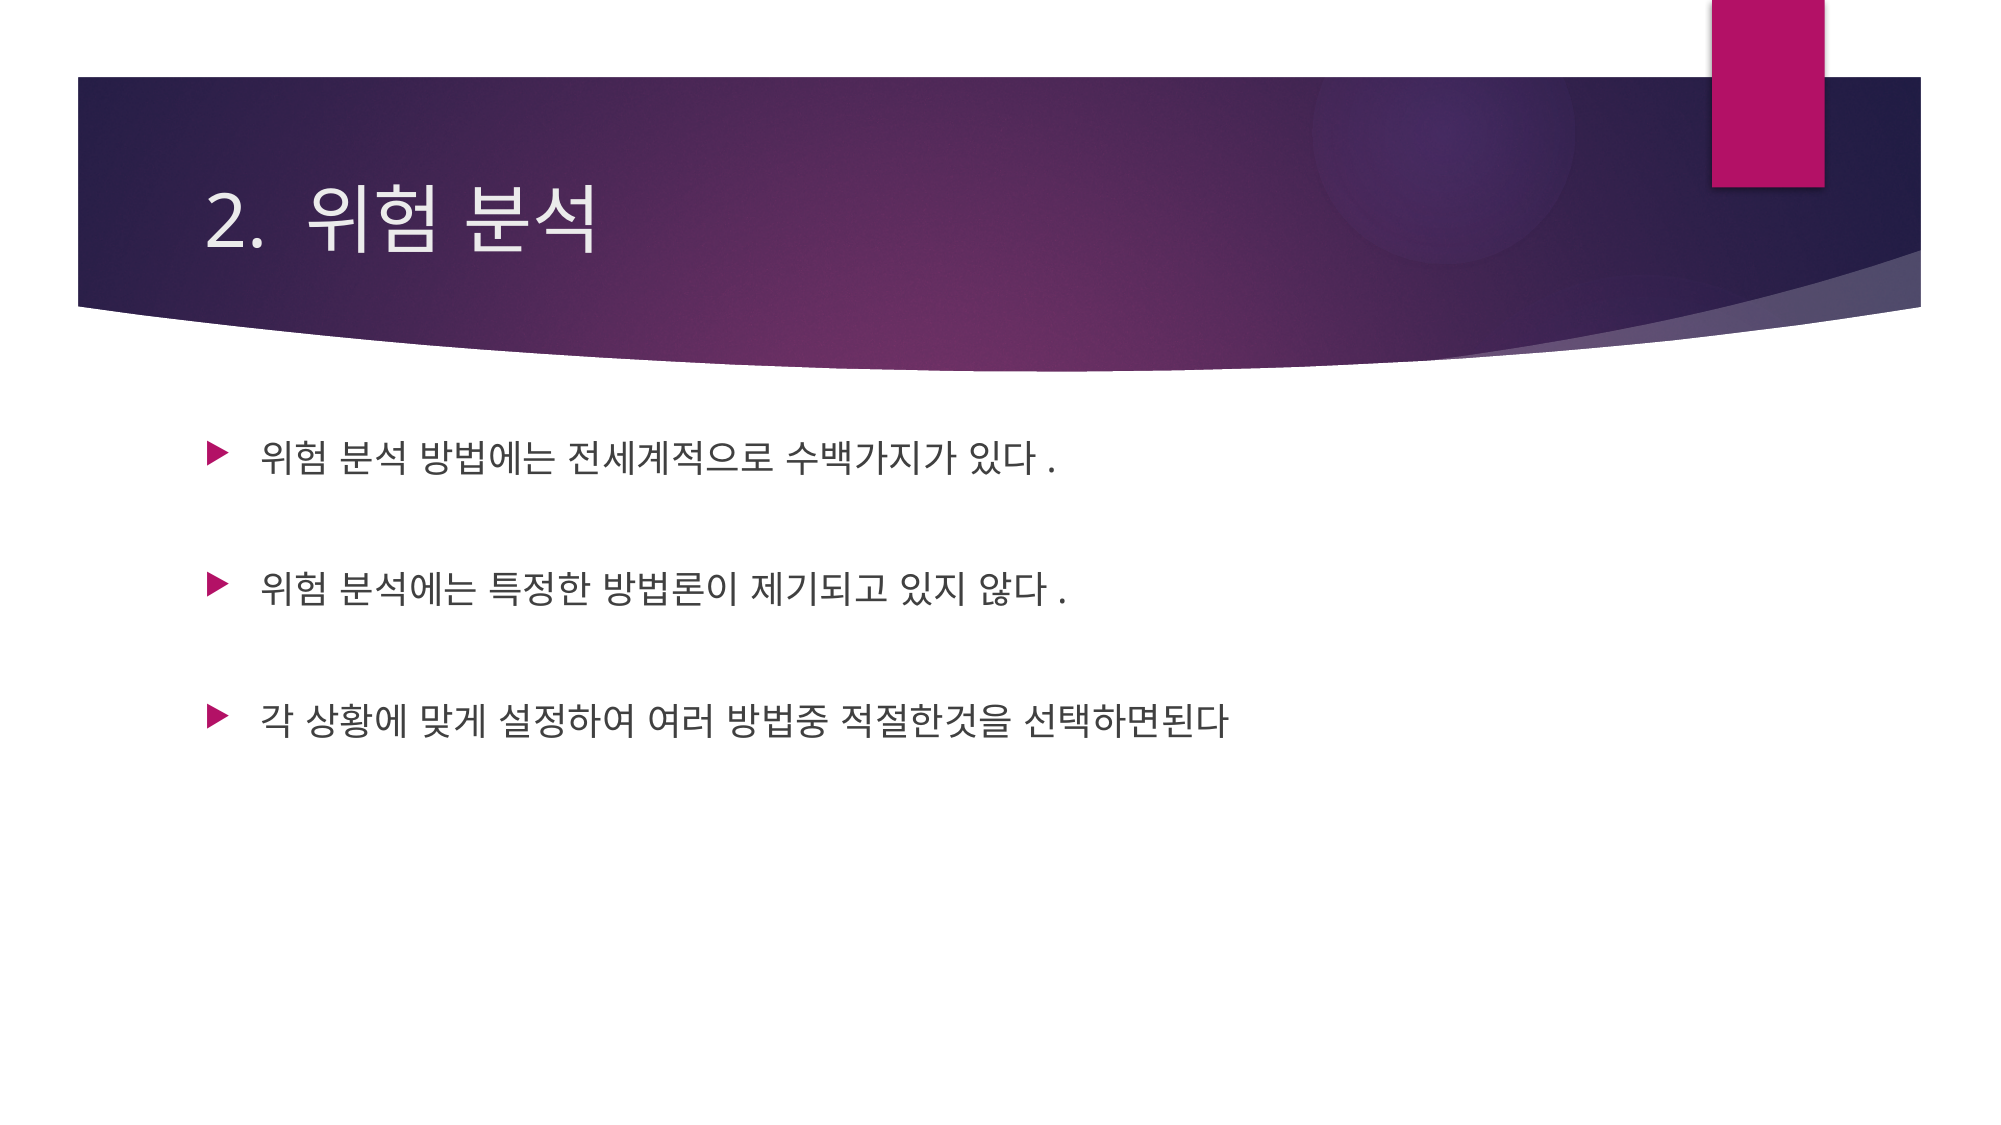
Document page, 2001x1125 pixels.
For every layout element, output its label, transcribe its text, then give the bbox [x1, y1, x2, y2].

title 2. 위험 분석 [189, 159, 1627, 276]
list 위험 분석 방법에는 전세계적으로 수백가지가 있다. 위험 분석에는 특정한 방법론이 제기되고 있지 않다. 각 상황에 맞게 설정하여 여러 방법중 적절한것을 선택하면된다 [189, 427, 1638, 988]
